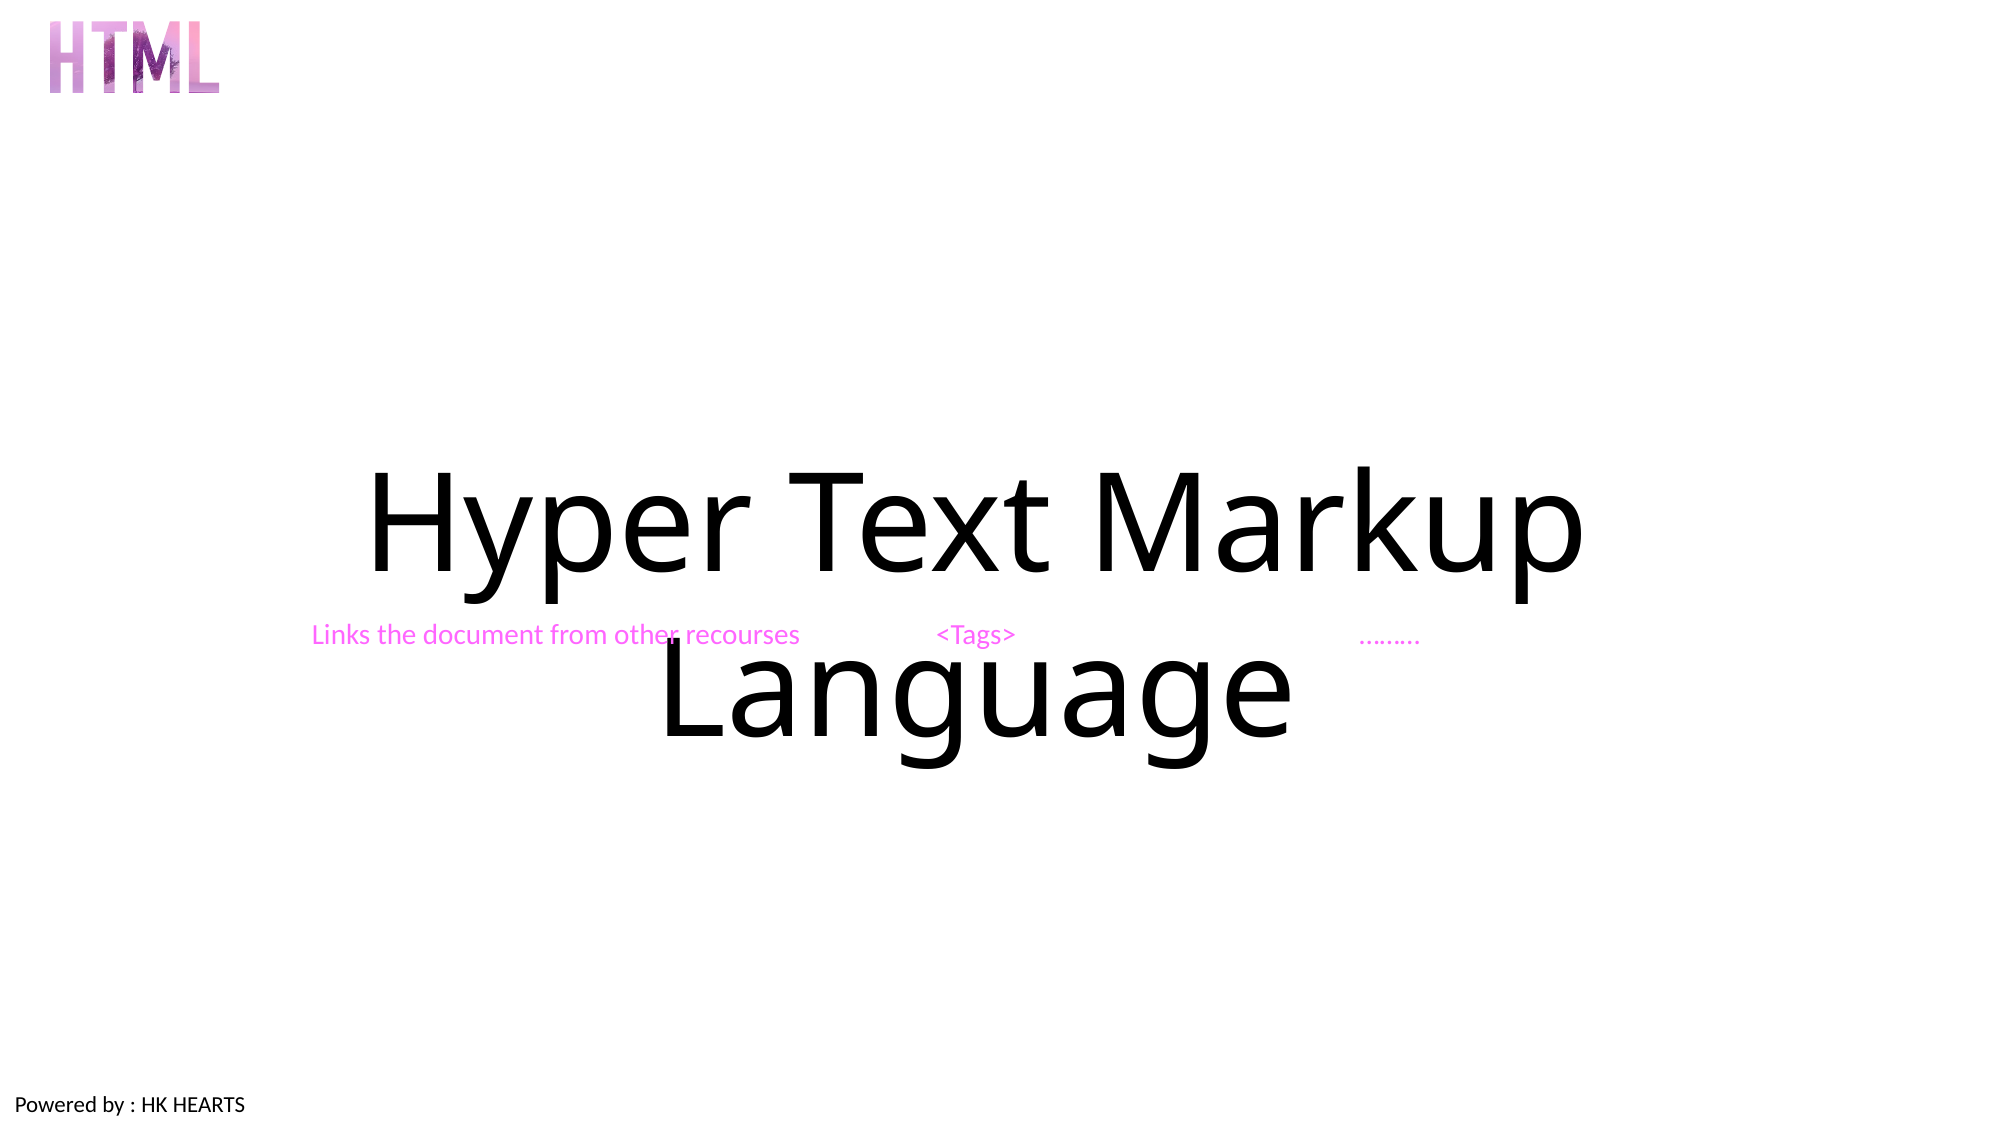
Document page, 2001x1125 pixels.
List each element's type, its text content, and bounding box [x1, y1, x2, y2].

text_box ……… [1124, 607, 1656, 658]
text_box Hyper Text Markup Language [50, 426, 1903, 771]
text_box <Tags> [710, 607, 1124, 658]
text_box Powered by : HK HEARTS [0, 1082, 439, 1125]
picture [49, 21, 220, 93]
text_box Links the document from other recourses [297, 607, 710, 658]
